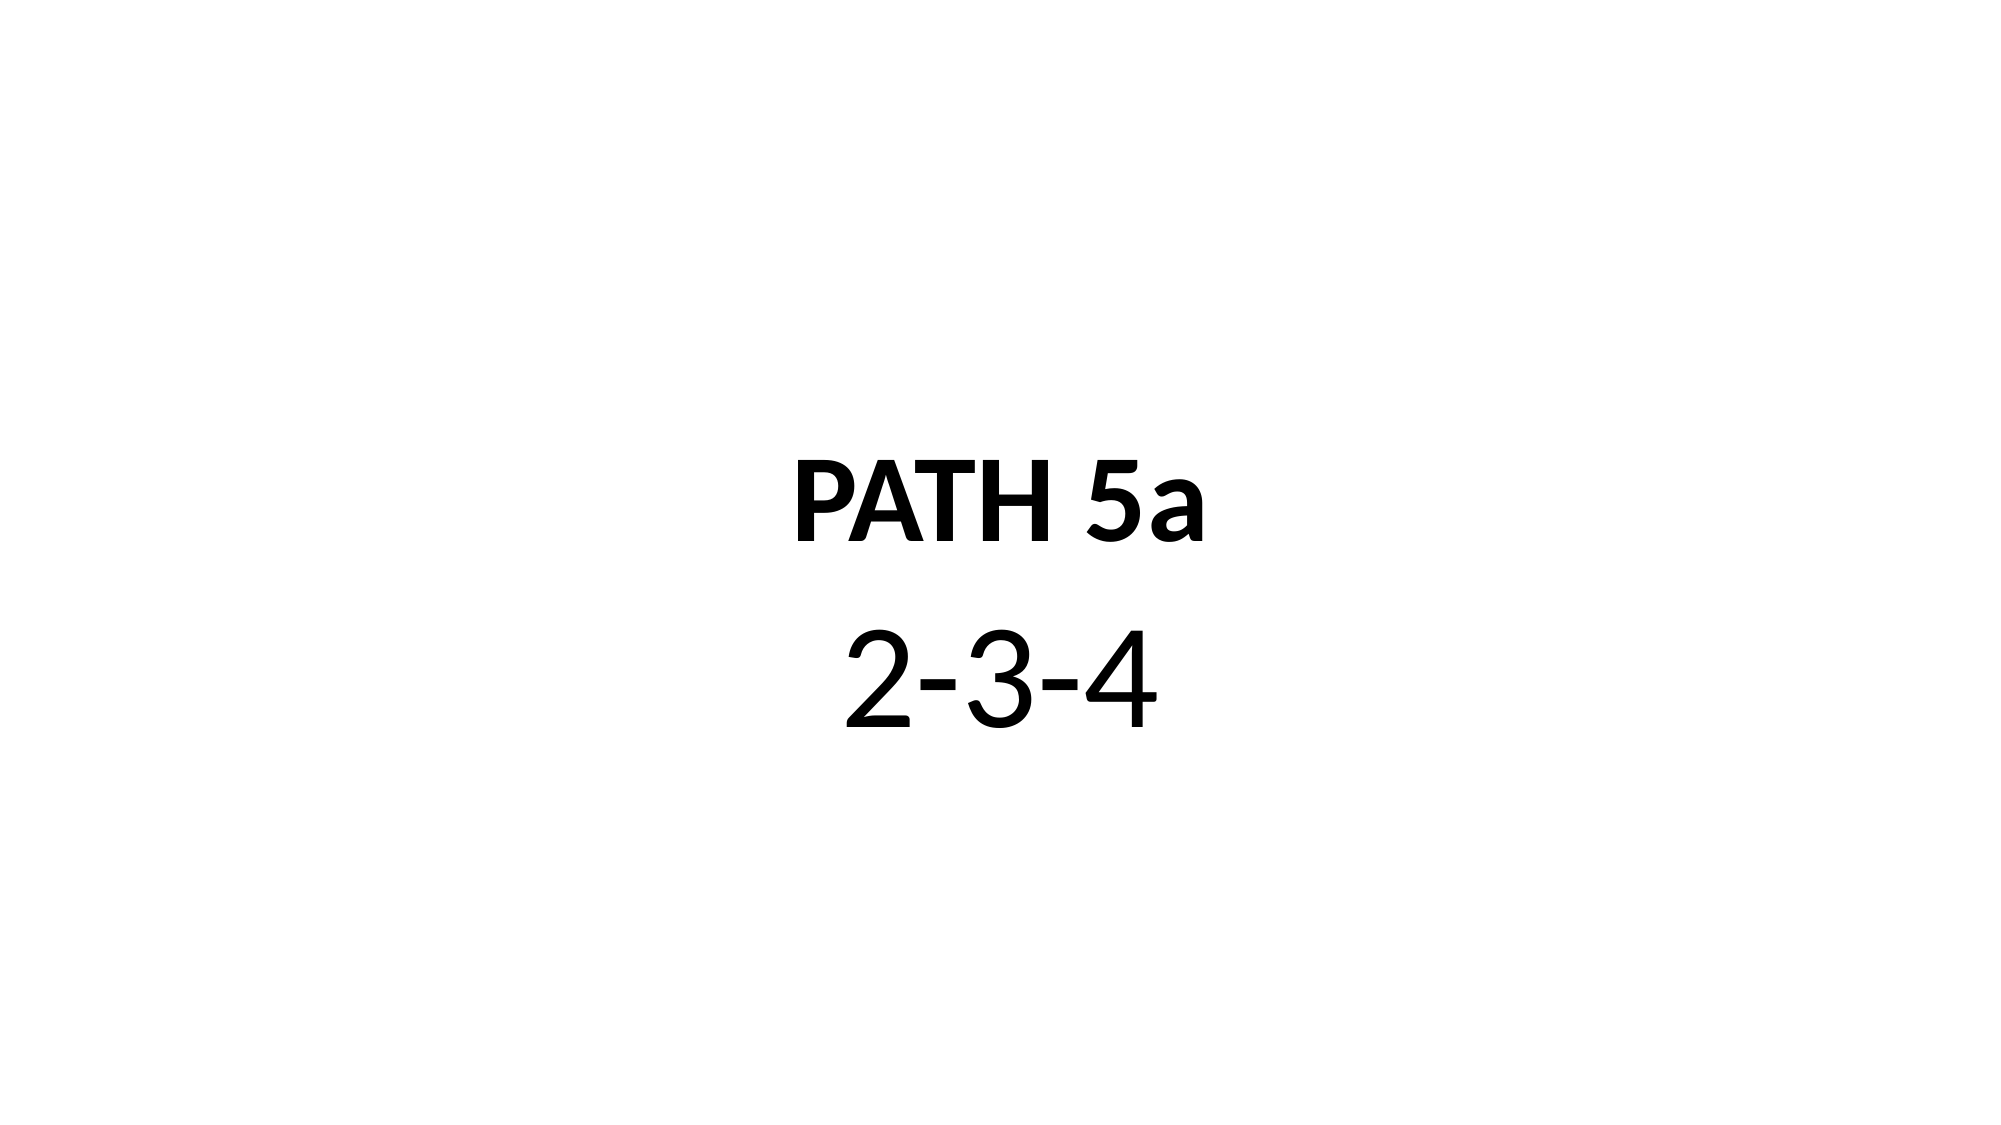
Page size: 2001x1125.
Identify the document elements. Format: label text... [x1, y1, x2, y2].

title PATH 5a [249, 184, 1750, 576]
subtitle 2-3-4 [249, 590, 1750, 863]
